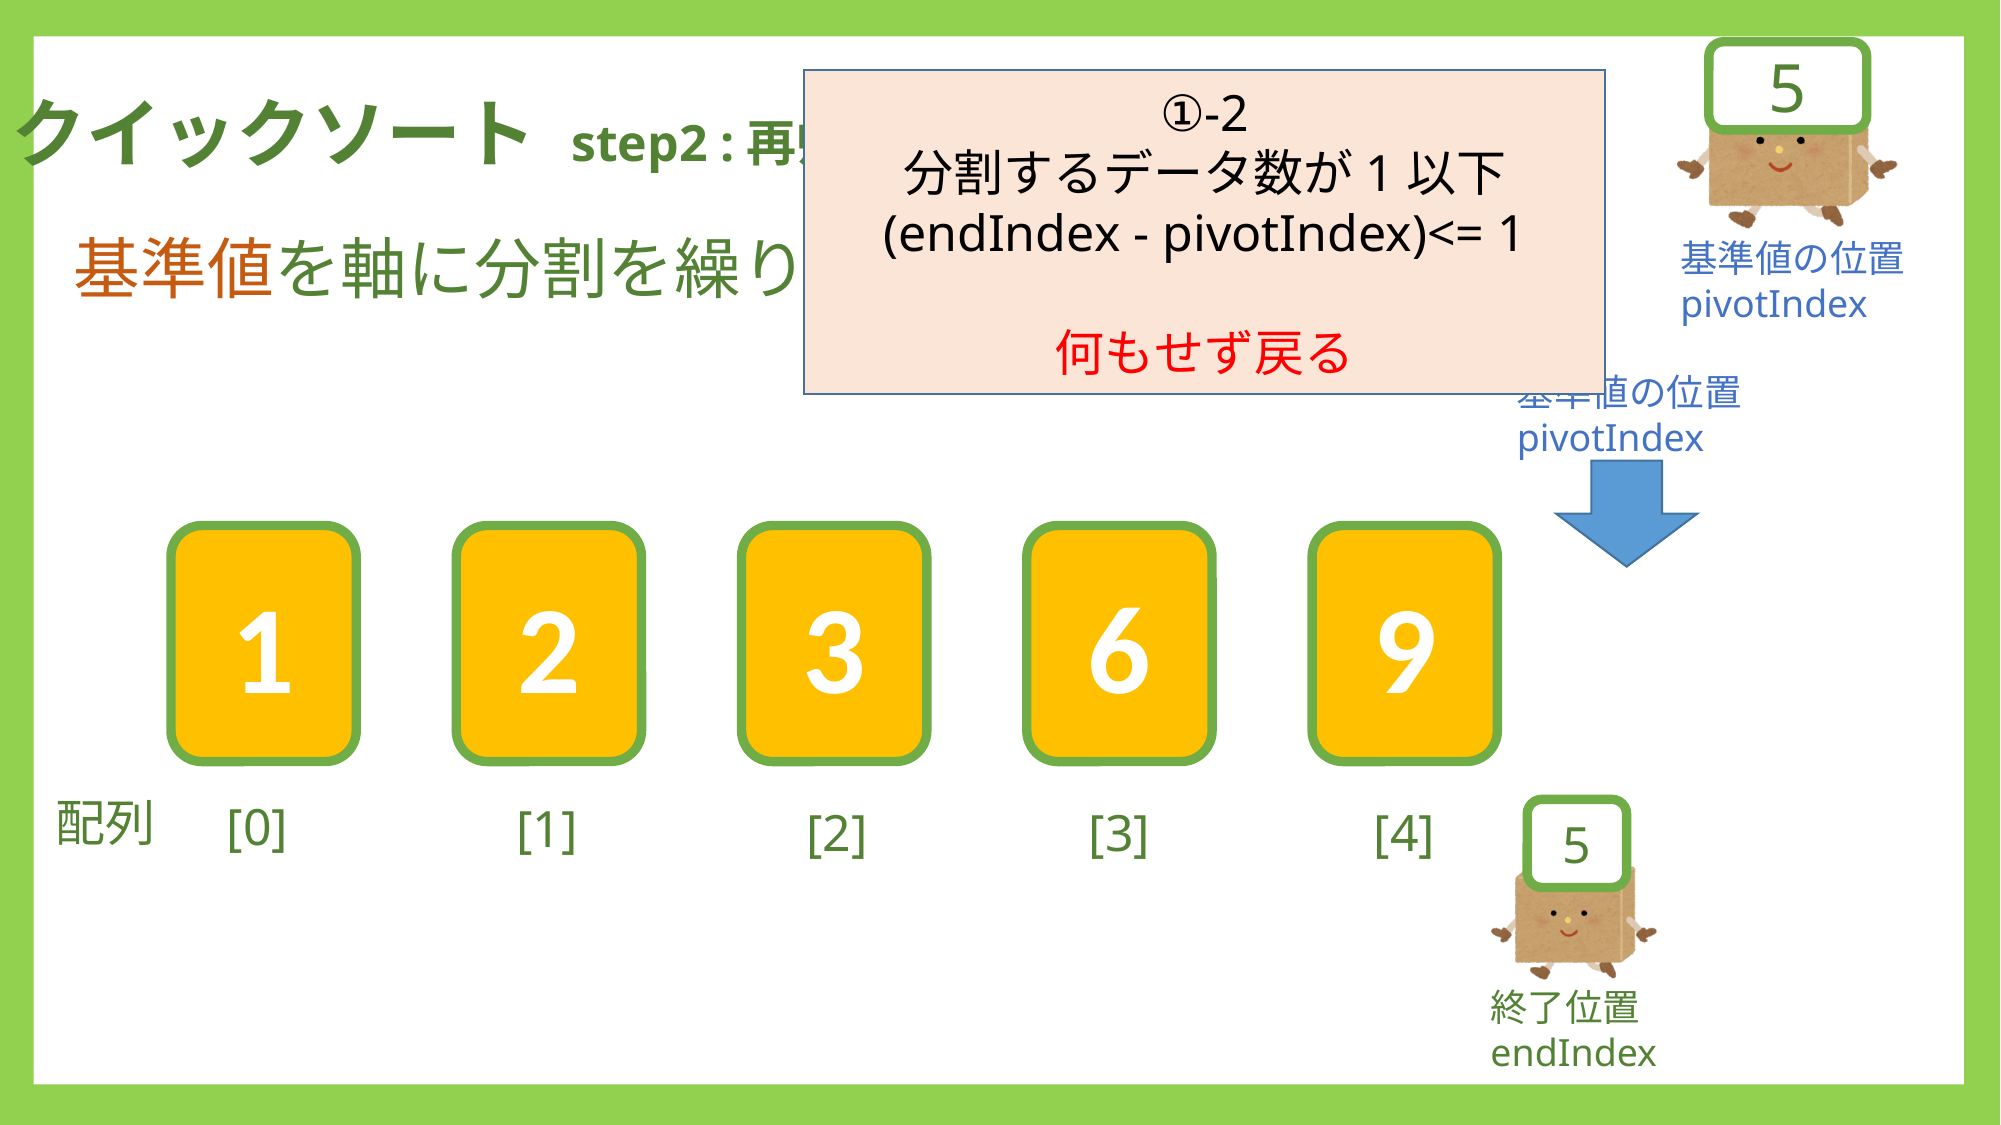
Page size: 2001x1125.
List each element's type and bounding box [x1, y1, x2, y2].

text_box [1475, 976, 1709, 1081]
picture [1485, 838, 1661, 998]
text_box [1311, 524, 1499, 763]
picture [1669, 41, 1903, 253]
text_box [211, 788, 304, 863]
text_box [501, 790, 593, 866]
text_box [1359, 794, 1451, 870]
text_box [40, 784, 171, 860]
text_box [1526, 798, 1628, 838]
text_box [1665, 227, 1921, 333]
text_box [740, 524, 928, 763]
text_box [1073, 794, 1166, 870]
text_box [1025, 524, 1214, 763]
text_box [455, 524, 643, 763]
text_box [169, 524, 358, 763]
text_box [0, 69, 1757, 568]
text_box [791, 794, 883, 870]
